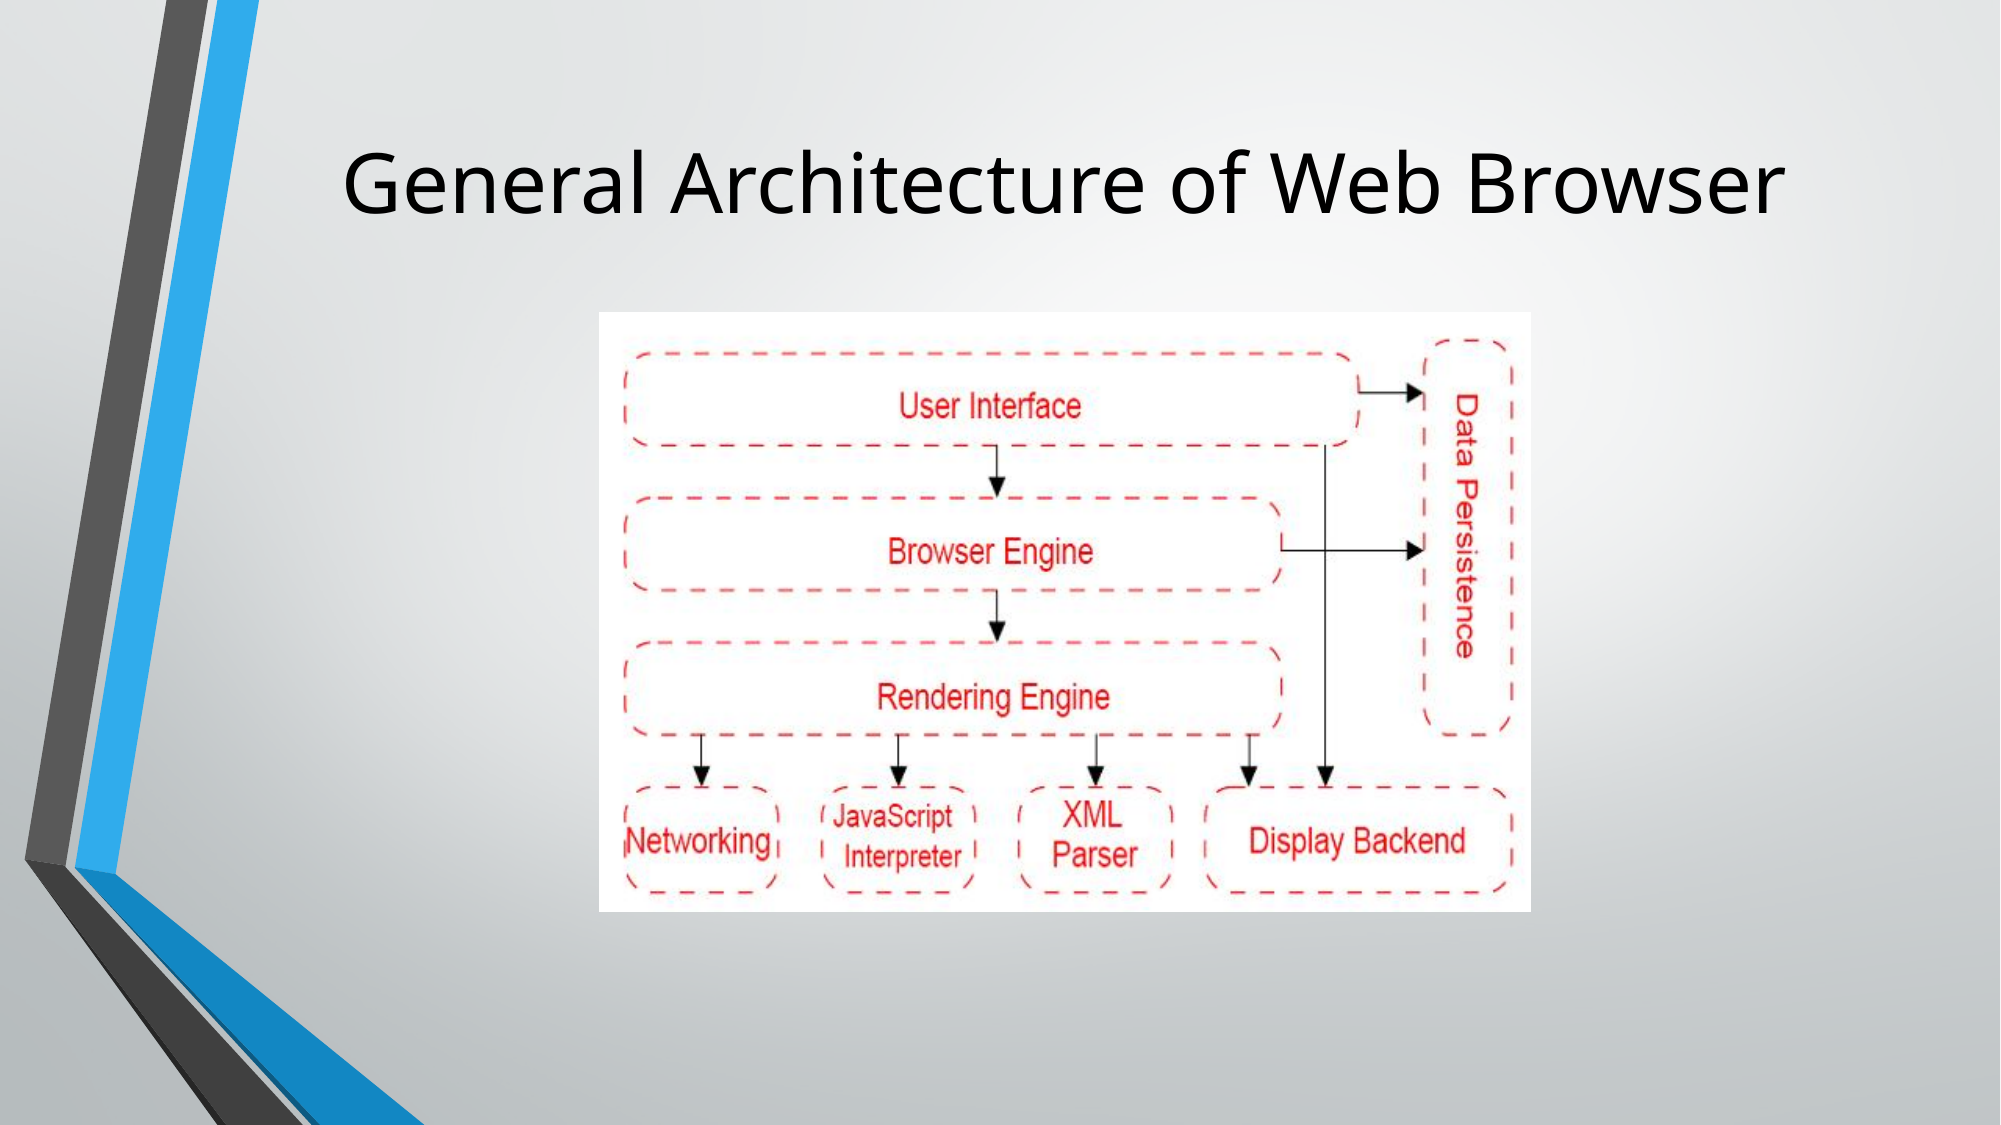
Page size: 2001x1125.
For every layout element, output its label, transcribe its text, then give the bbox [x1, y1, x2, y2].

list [599, 312, 1531, 912]
title General Architecture of Web Browser [243, 112, 1887, 249]
